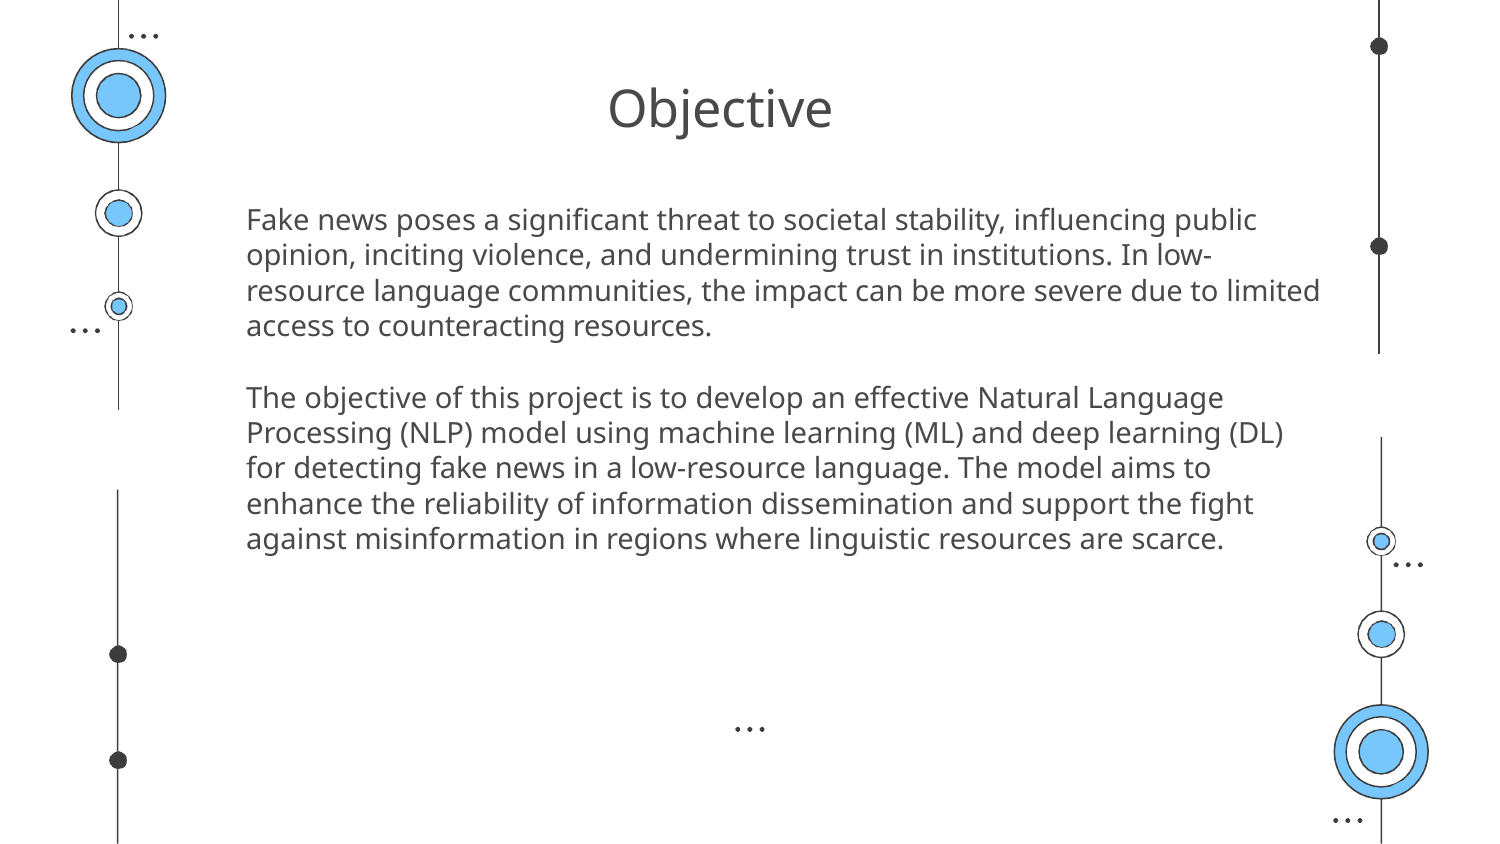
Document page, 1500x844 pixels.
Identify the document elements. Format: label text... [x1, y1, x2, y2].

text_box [1333, 436, 1430, 844]
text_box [70, 0, 167, 411]
picture [1370, 37, 1388, 55]
text_box Fake news poses a significant threat to societal stability, influencing public opinion, inciting violence, and undermining trust in institutions. In low-resource language communities, the impact can be more severe due to limited access to counteracting resources. The objective of this project is to develop an effective Natural Language Processing (NLP) model using machine learning (ML) and deep learning (DL) for detecting fake news in a low-resource language. The model aims to enhance the reliability of information dissemination and support the fight against misinformation in regions where linguistic resources are scarce. [244, 199, 1327, 556]
picture [1370, 237, 1388, 255]
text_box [109, 489, 127, 844]
title Objective [172, 16, 1388, 217]
